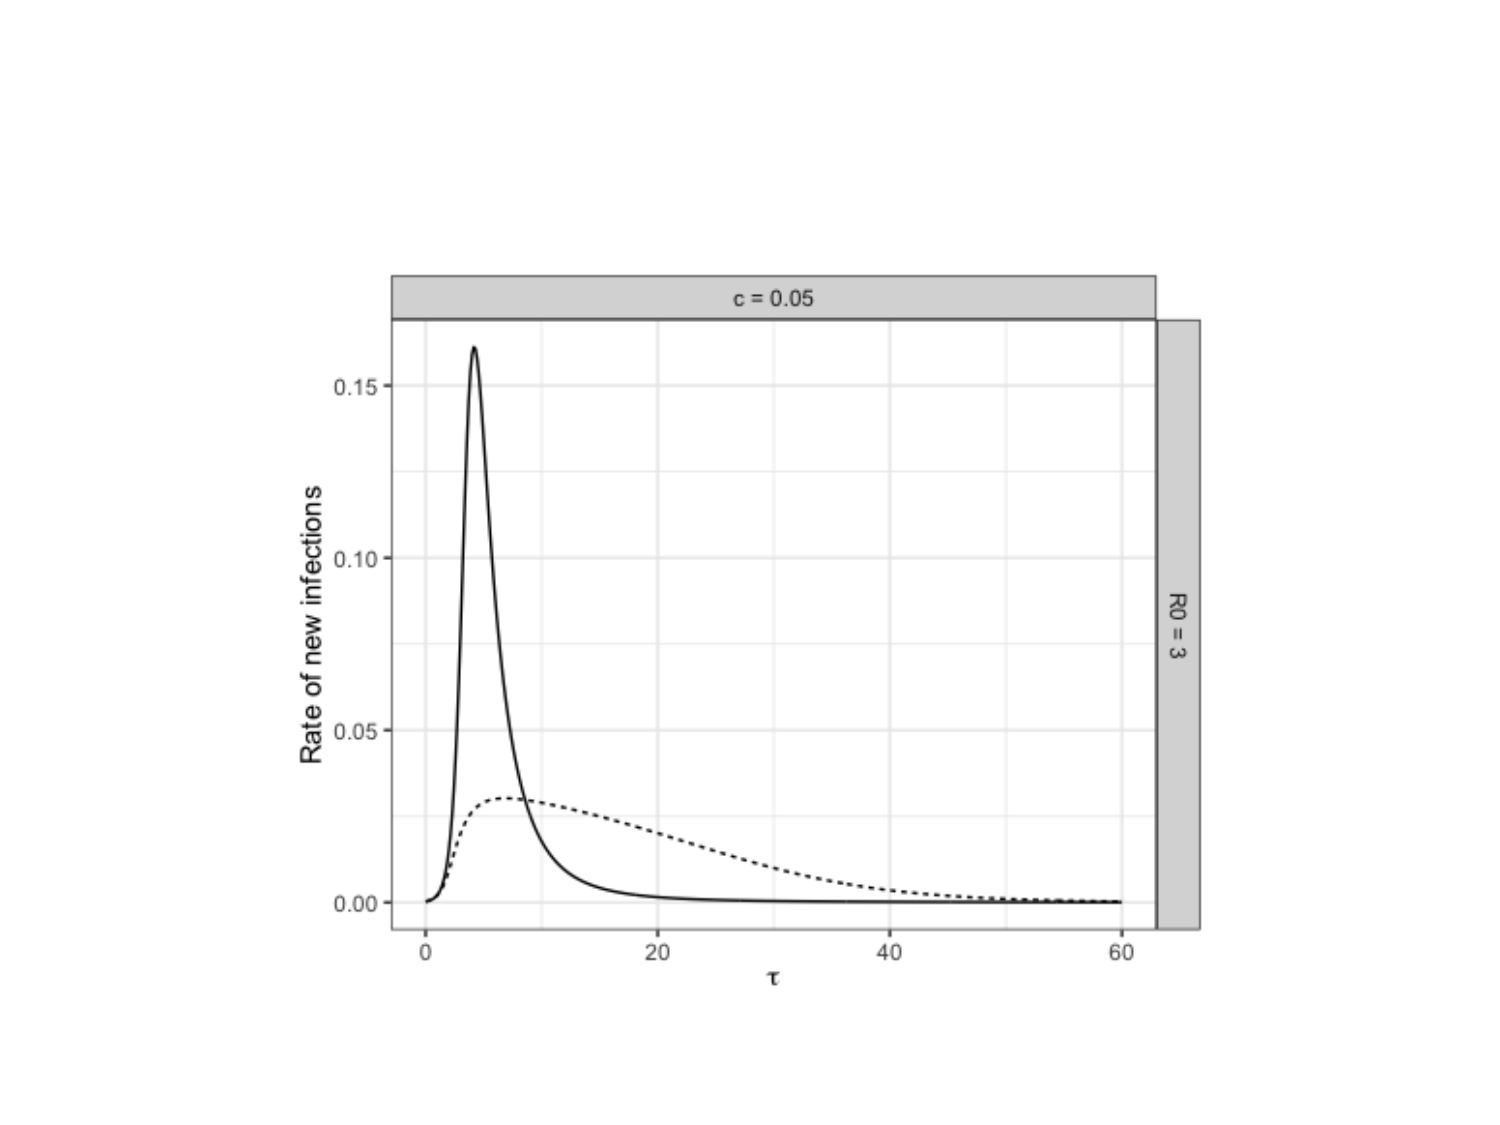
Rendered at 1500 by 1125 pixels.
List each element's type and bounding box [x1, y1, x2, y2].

picture [287, 262, 1215, 1005]
